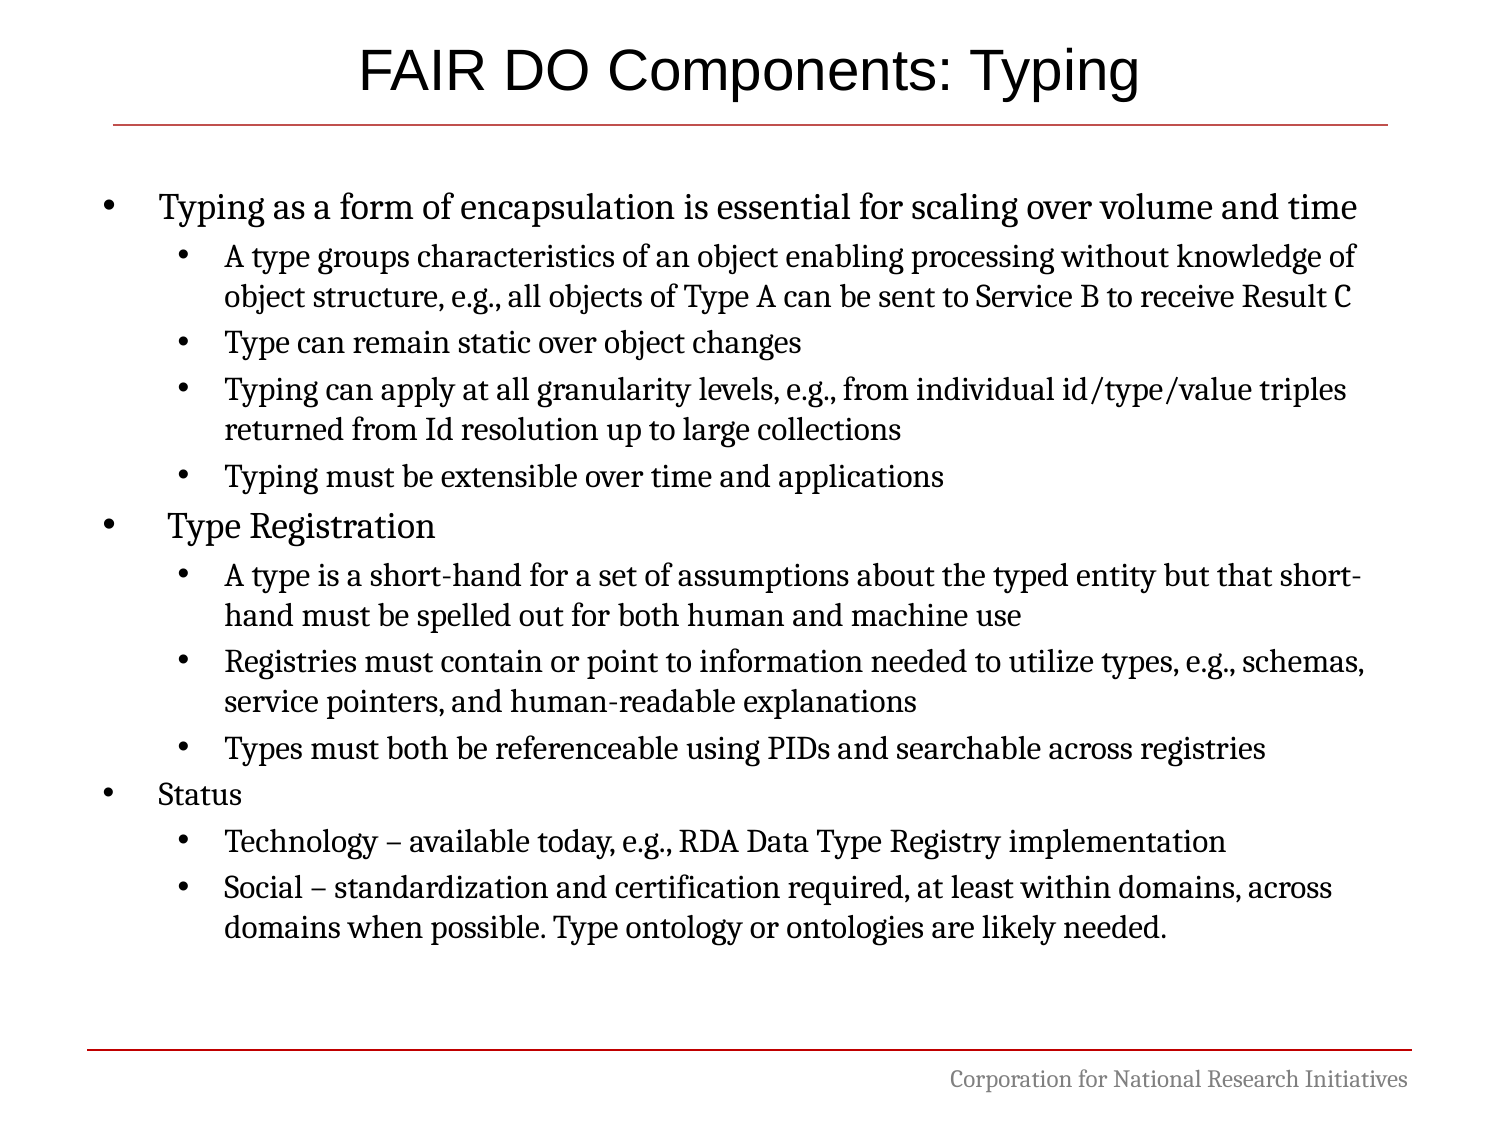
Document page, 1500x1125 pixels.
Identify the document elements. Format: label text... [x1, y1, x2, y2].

list Typing as a form of encapsulation is essential for scaling over volume and time A type groups characteristics of an object enabling processing without knowledge of object structure, e.g., all objects of Type A can be sent to Service B to receive Result C Type can remain static over object changes Typing can apply at all granularity levels, e.g., from individual id/type/value triples returned from Id resolution up to large collections Typing must be extensible over time and applications Type Registration A type is a short-hand for a set of assumptions about the typed entity but that short-hand must be spelled out for both human and machine use Registries must contain or point to information needed to utilize types, e.g., schemas, service pointers, and human-readable explanations Types must both be referenceable using PIDs and searchable across registries Status Technology – available today, e.g., RDA Data Type Registry implementation Social – standardization and certification required, at least within domains, across domains when possible. Type ontology or ontologies are likely needed. [87, 174, 1438, 1022]
text_box FAIR DO Components: Typing [74, 24, 1425, 150]
